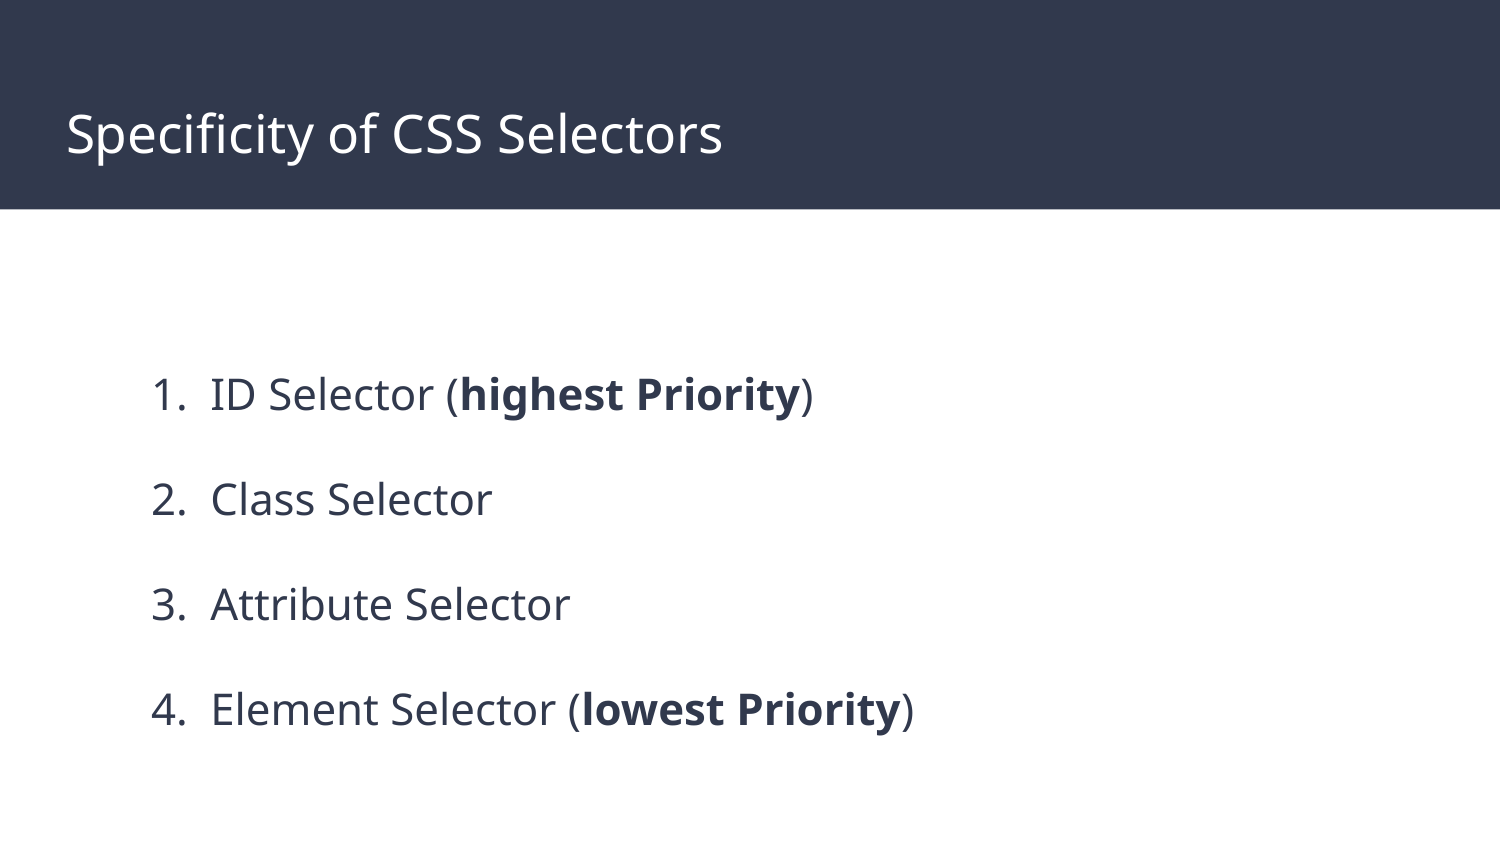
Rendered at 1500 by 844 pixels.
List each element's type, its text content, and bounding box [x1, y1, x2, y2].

title Specificity of CSS Selectors [51, 82, 1449, 185]
text_box ID Selector (highest Priority) Class Selector Attribute Selector Element Selector (lowest Priority) [120, 298, 1354, 749]
